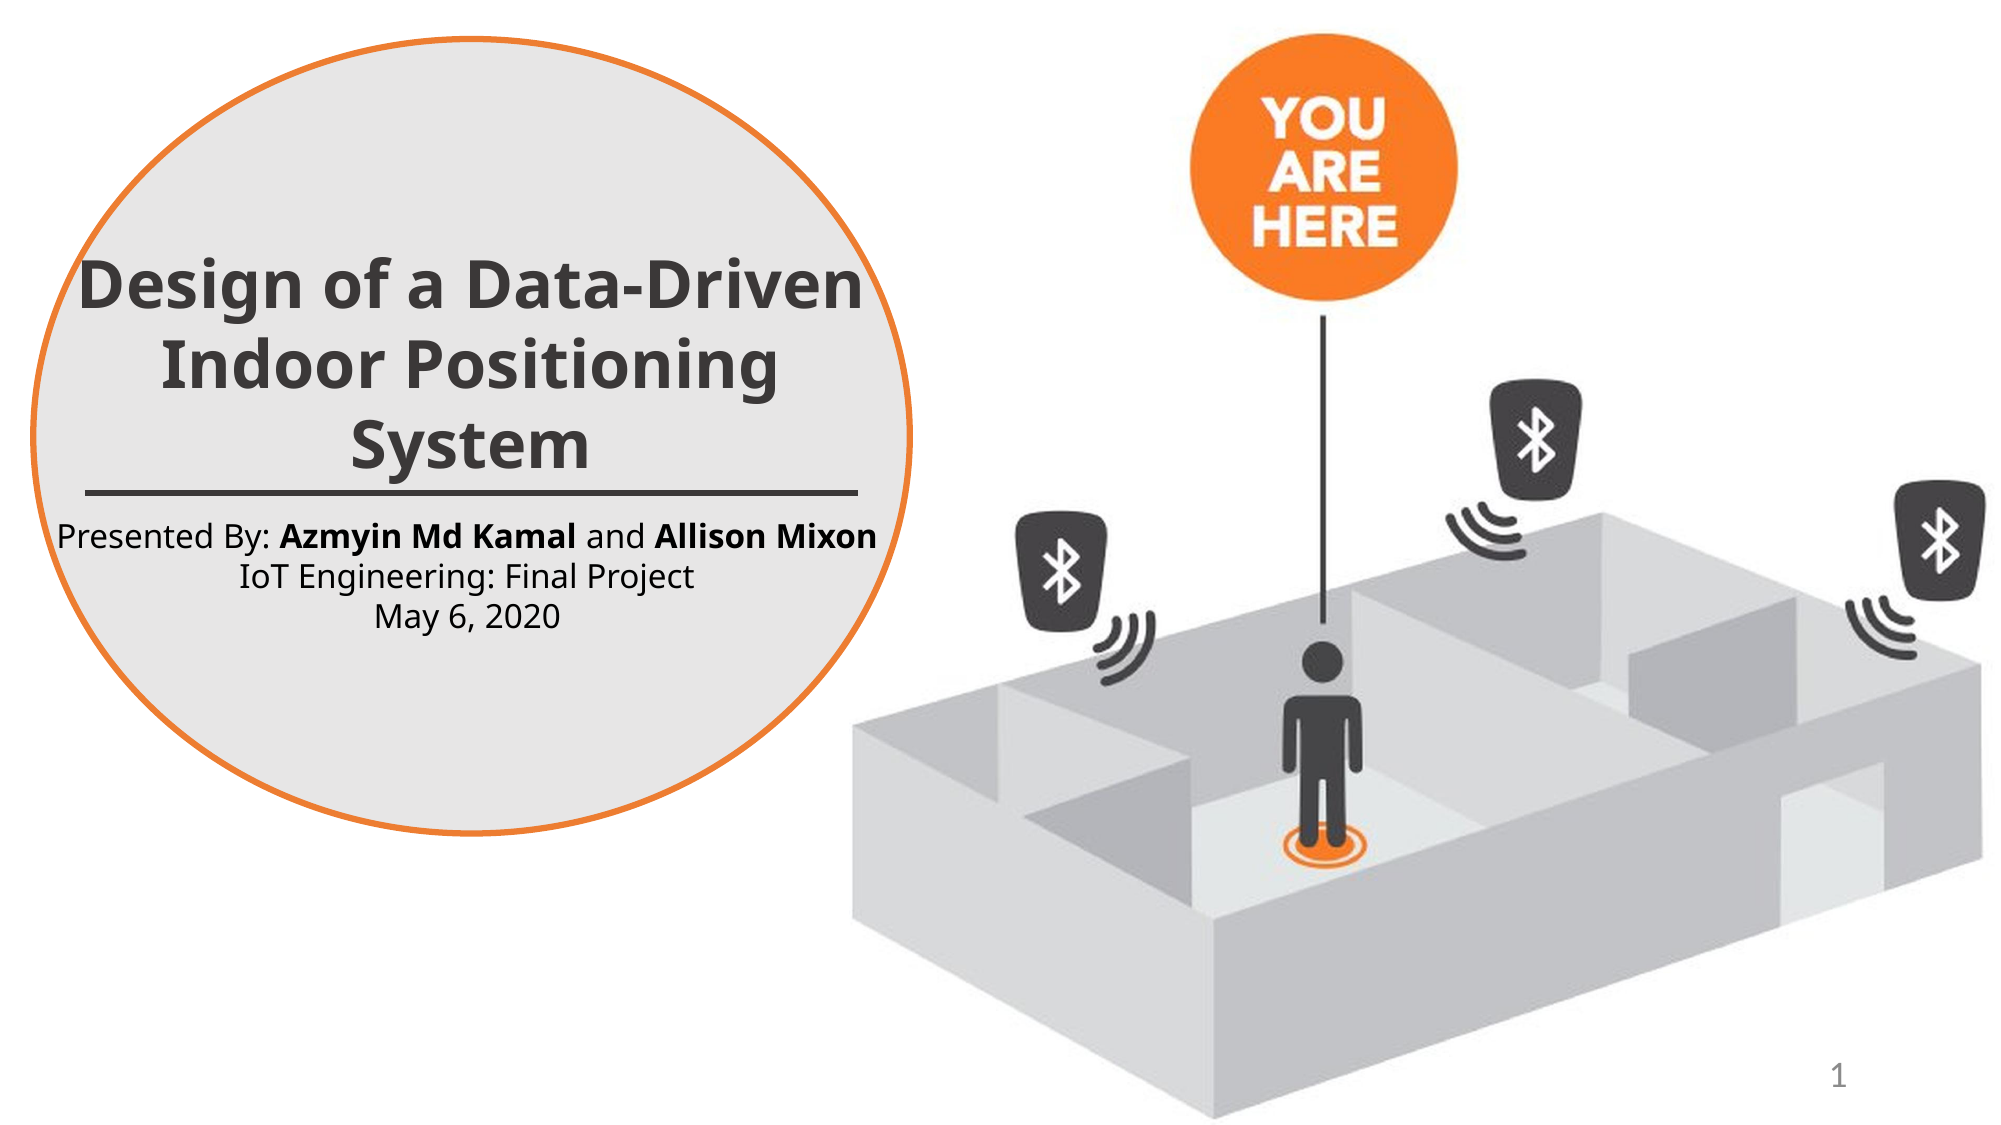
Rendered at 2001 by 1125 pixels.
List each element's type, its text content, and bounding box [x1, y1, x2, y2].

picture [849, 0, 2000, 1125]
text_box [166, 723, 777, 835]
text_box [32, 301, 849, 508]
text_box [93, 37, 849, 234]
text_box Design of a Data-Driven Indoor Positioning System [58, 234, 849, 490]
text_box Presented By: Azmyin Md Kamal and Allison Mixon IoT Engineering: Final Project May 6, 2020 [29, 508, 849, 723]
